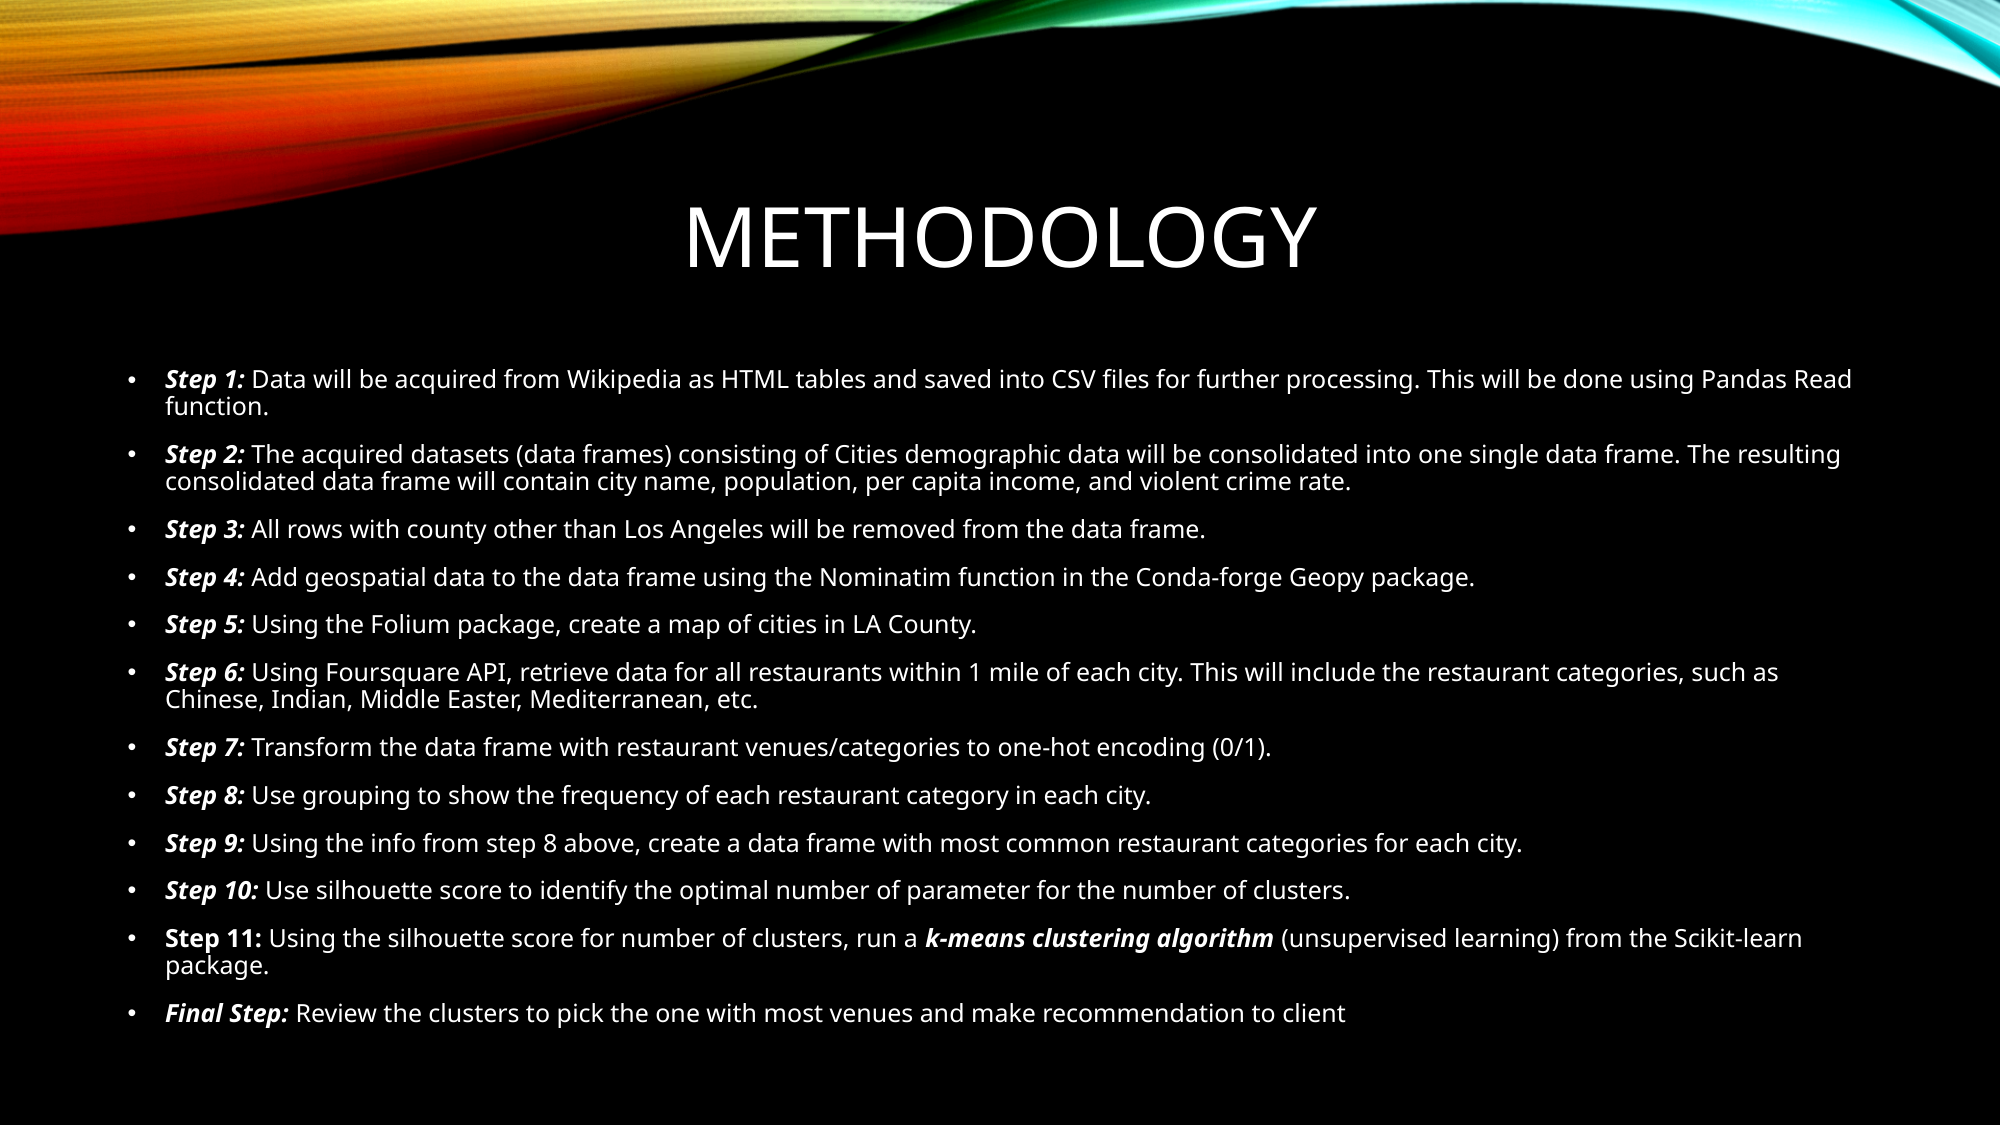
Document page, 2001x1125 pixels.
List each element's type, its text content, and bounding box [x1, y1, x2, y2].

picture [0, 0, 2000, 237]
list Step 1: Data will be acquired from Wikipedia as HTML tables and saved into CSV files for further processing. This will be done using Pandas Read function. Step 2: The acquired datasets (data frames) consisting of Cities demographic data will be consolidated into one single data frame. The resulting consolidated data frame will contain city name, population, per capita income, and violent crime rate. Step 3: All rows with county other than Los Angeles will be removed from the data frame. Step 4: Add geospatial data to the data frame using the Nominatim function in the Conda-forge Geopy package. Step 5: Using the Folium package, create a map of cities in LA County. Step 6: Using Foursquare API, retrieve data for all restaurants within 1 mile of each city. This will include the restaurant categories, such as Chinese, Indian, Middle Easter, Mediterranean, etc. Step 7: Transform the data frame with restaurant venues/categories to one-hot encoding (0/1). Step 8: Use grouping to show the frequency of each restaurant category in each city. Step 9: Using the info from step 8 above, create a data frame with most common restaurant categories for each city. Step 10: Use silhouette score to identify the optimal number of parameter for the number of clusters. Step 11: Using the silhouette score for number of clusters, run a k-means clustering algorithm (unsupervised learning) from the Scikit-learn package. Final Step: Review the clusters to pick the one with most venues and make recommendation to client [112, 360, 1888, 1103]
title Methodology [293, 134, 1707, 347]
